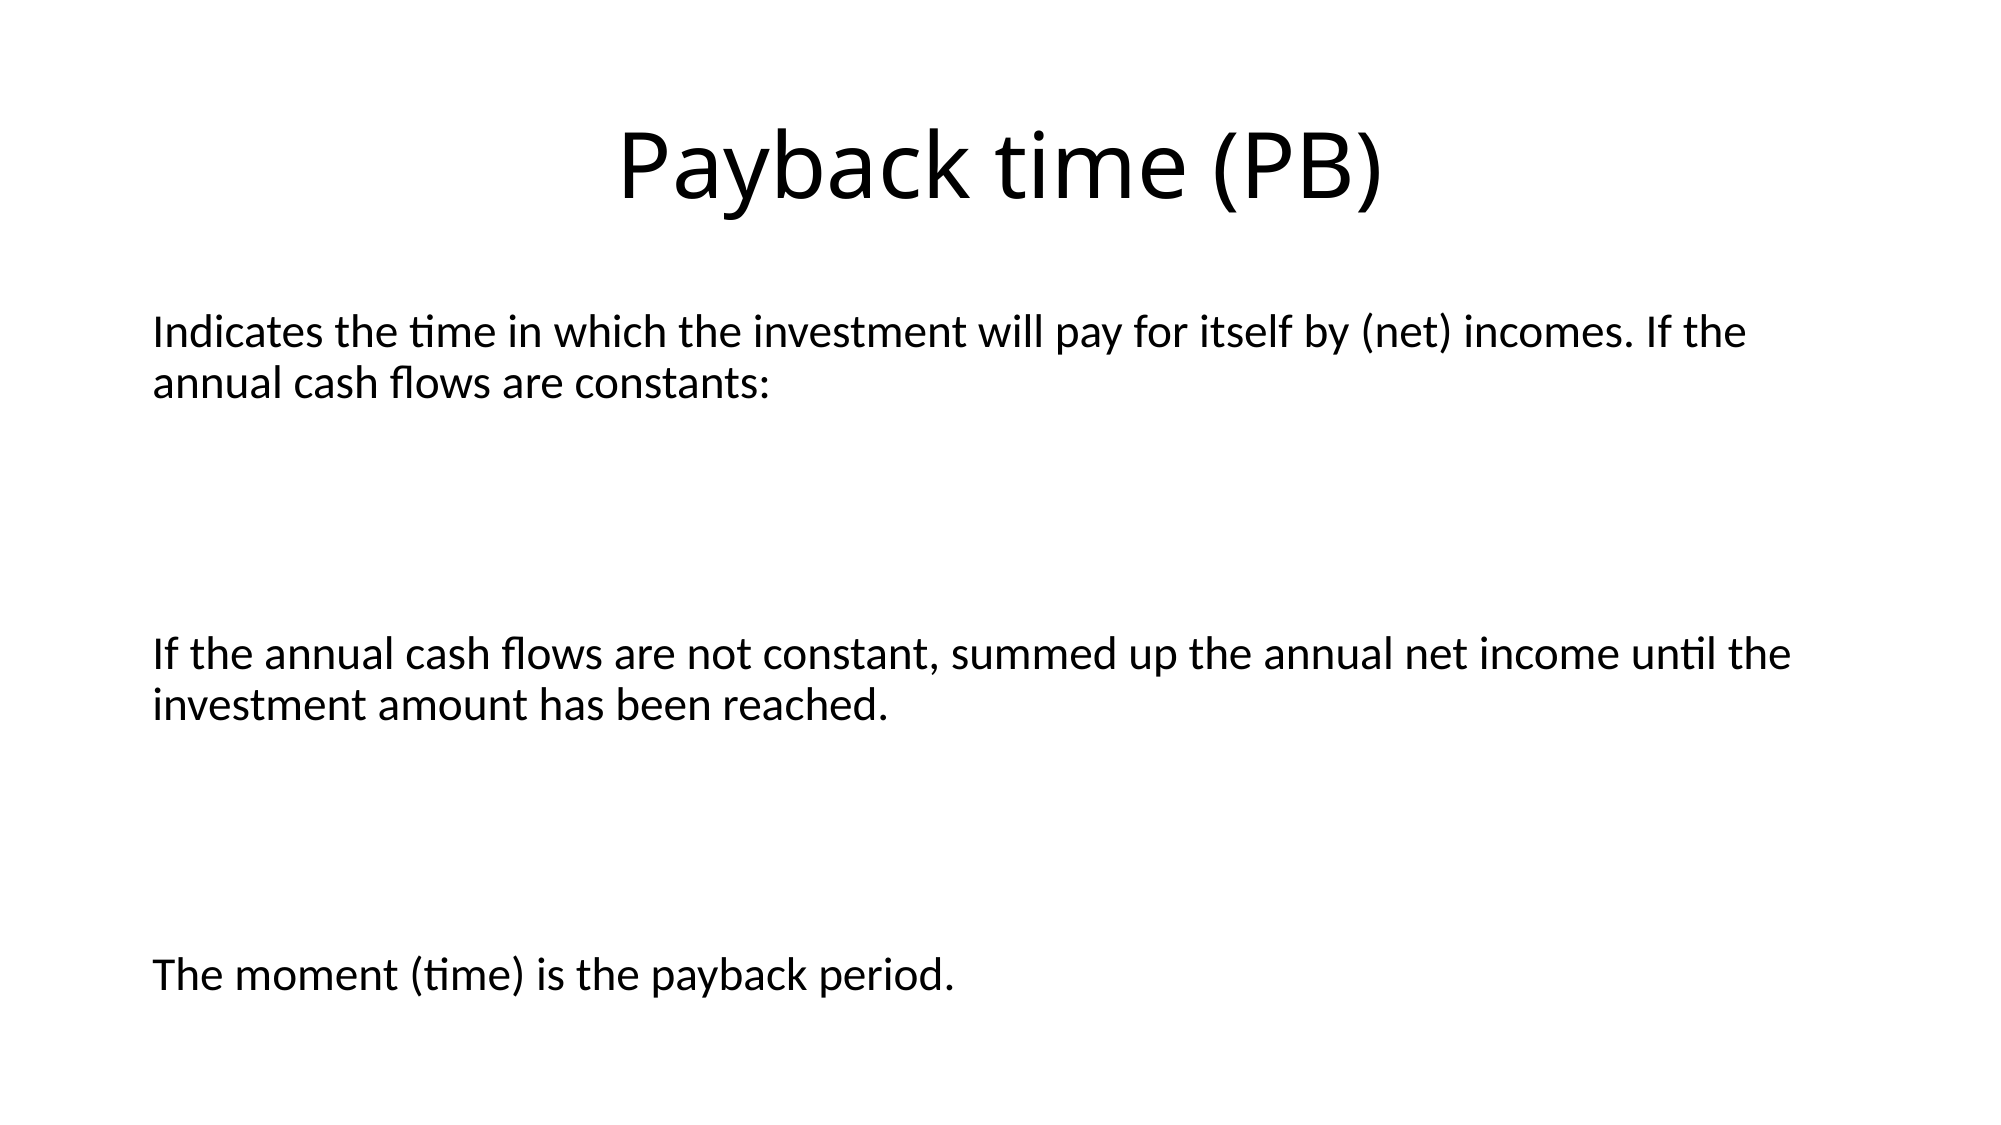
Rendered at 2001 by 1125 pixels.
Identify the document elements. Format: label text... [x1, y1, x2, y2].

title Payback time (PB) [137, 59, 1863, 278]
